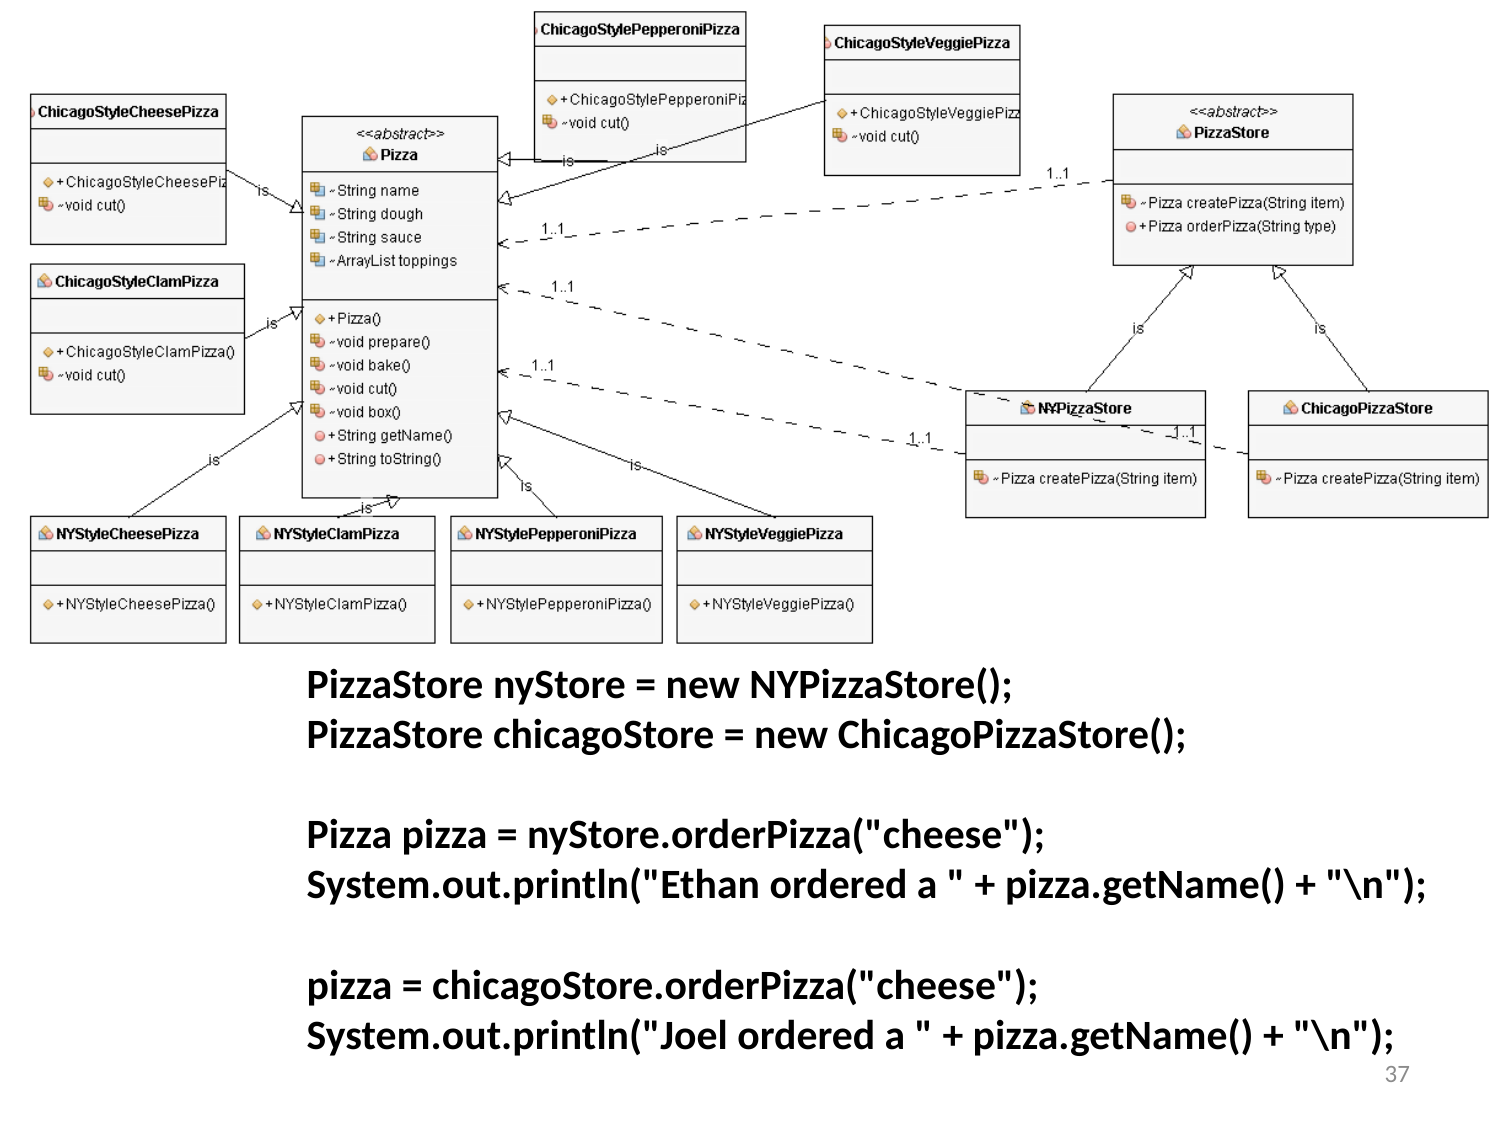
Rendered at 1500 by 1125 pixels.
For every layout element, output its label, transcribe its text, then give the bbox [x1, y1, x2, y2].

picture [24, 0, 1496, 651]
text_box PizzaStore nyStore = new NYPizzaStore(); PizzaStore chicagoStore = new ChicagoPizzaStore(); Pizza pizza = nyStore.orderPizza("cheese"); System.out.println("Ethan ordered a " + pizza.getName() + "\n"); pizza = chicagoStore.orderPizza("cheese"); System.out.println("Joel ordered a " + pizza.getName() + "\n"); [0, 649, 1492, 1115]
